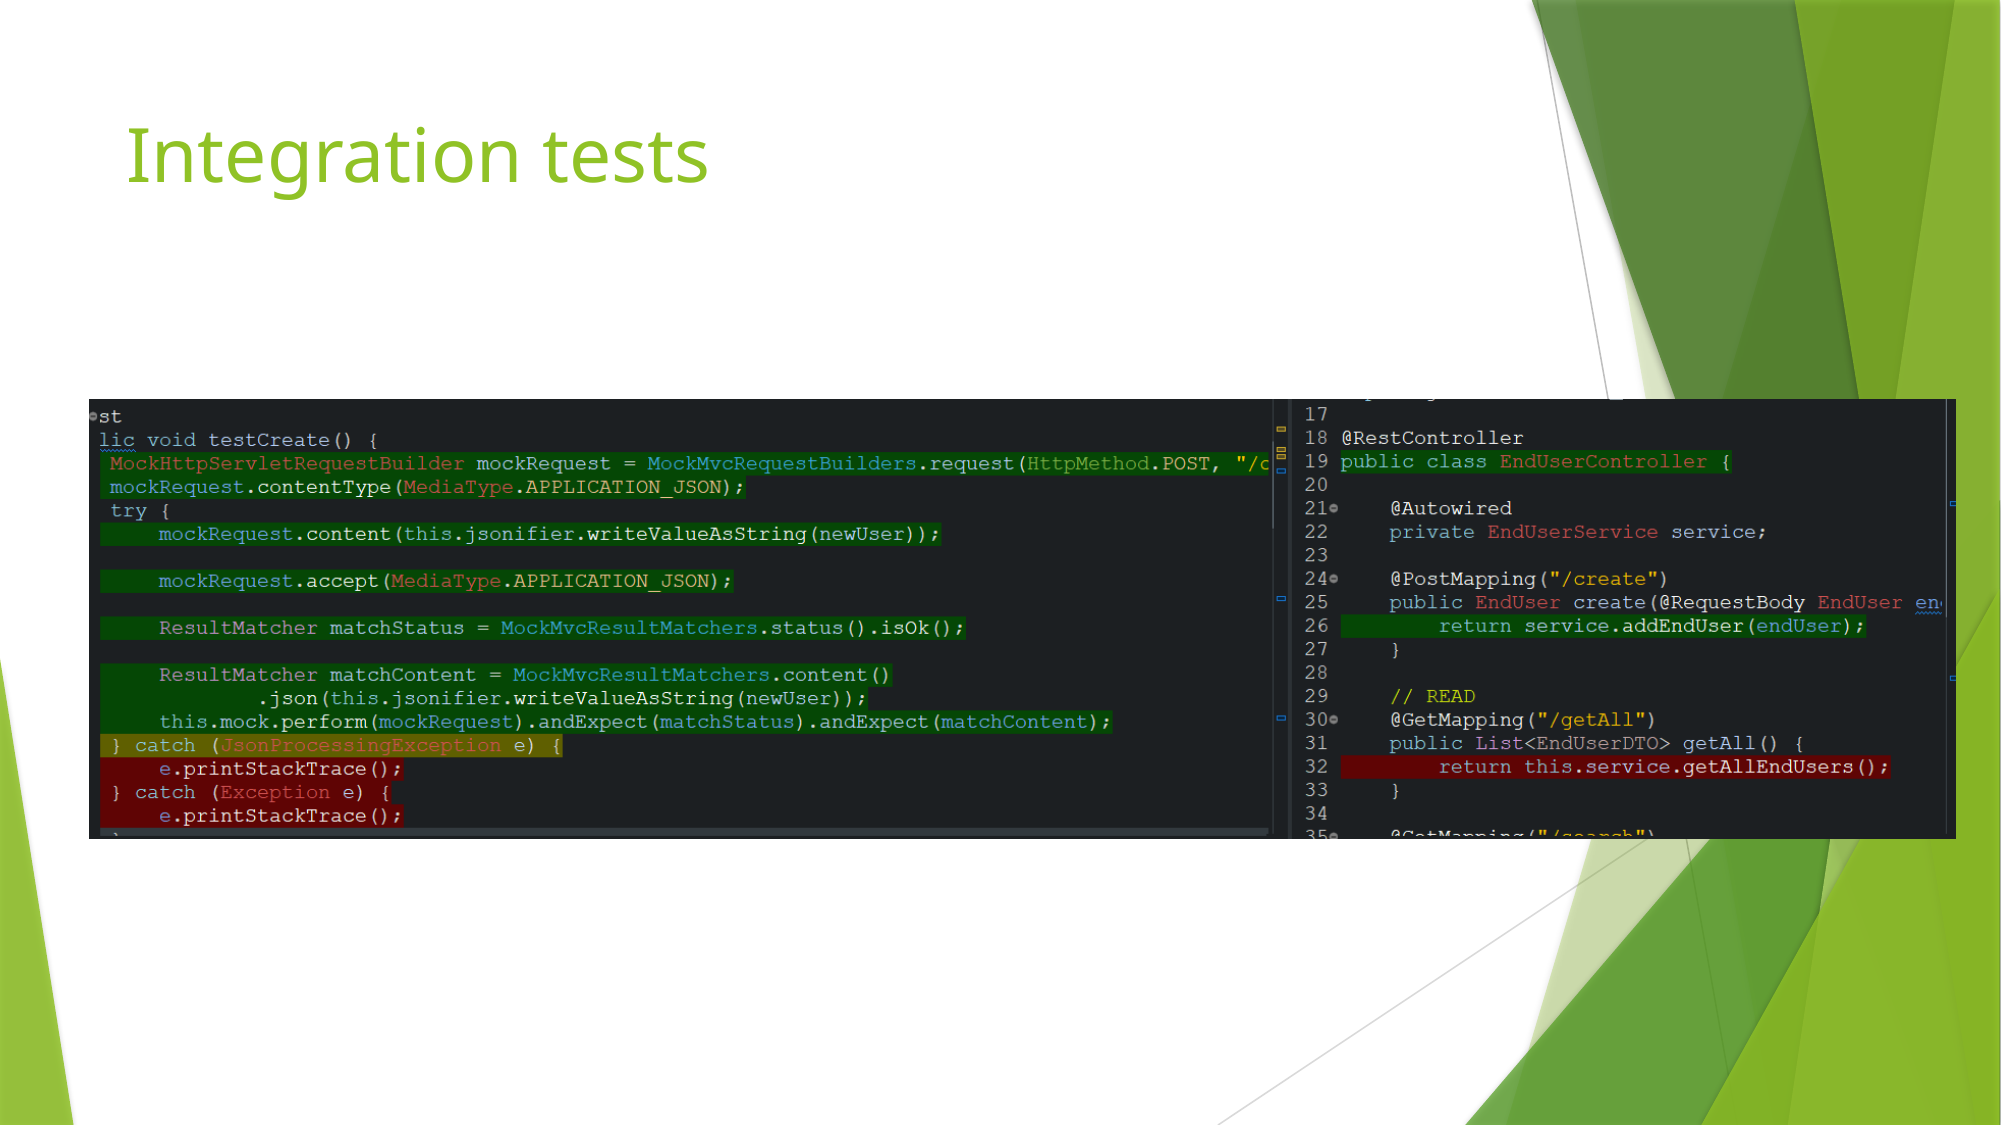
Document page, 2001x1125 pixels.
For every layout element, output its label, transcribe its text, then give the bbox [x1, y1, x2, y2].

title Integration tests [111, 99, 1522, 317]
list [89, 399, 1956, 840]
